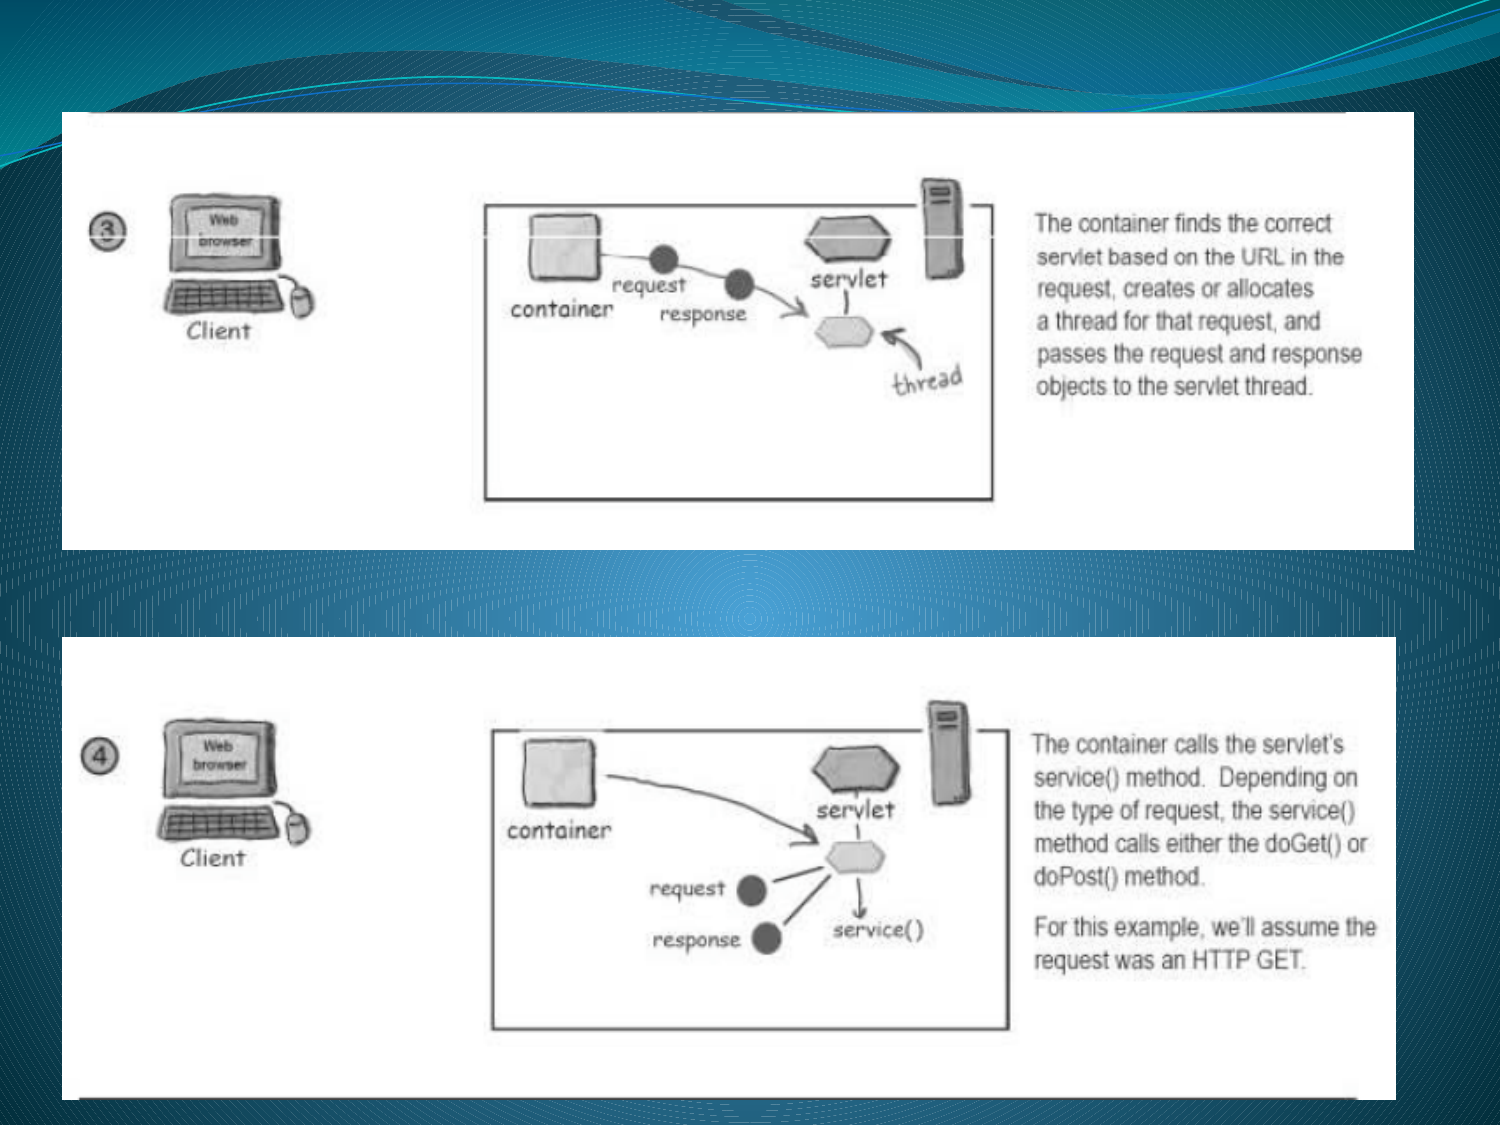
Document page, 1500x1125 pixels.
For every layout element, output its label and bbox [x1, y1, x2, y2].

picture [62, 112, 1414, 551]
picture [62, 637, 1396, 1101]
